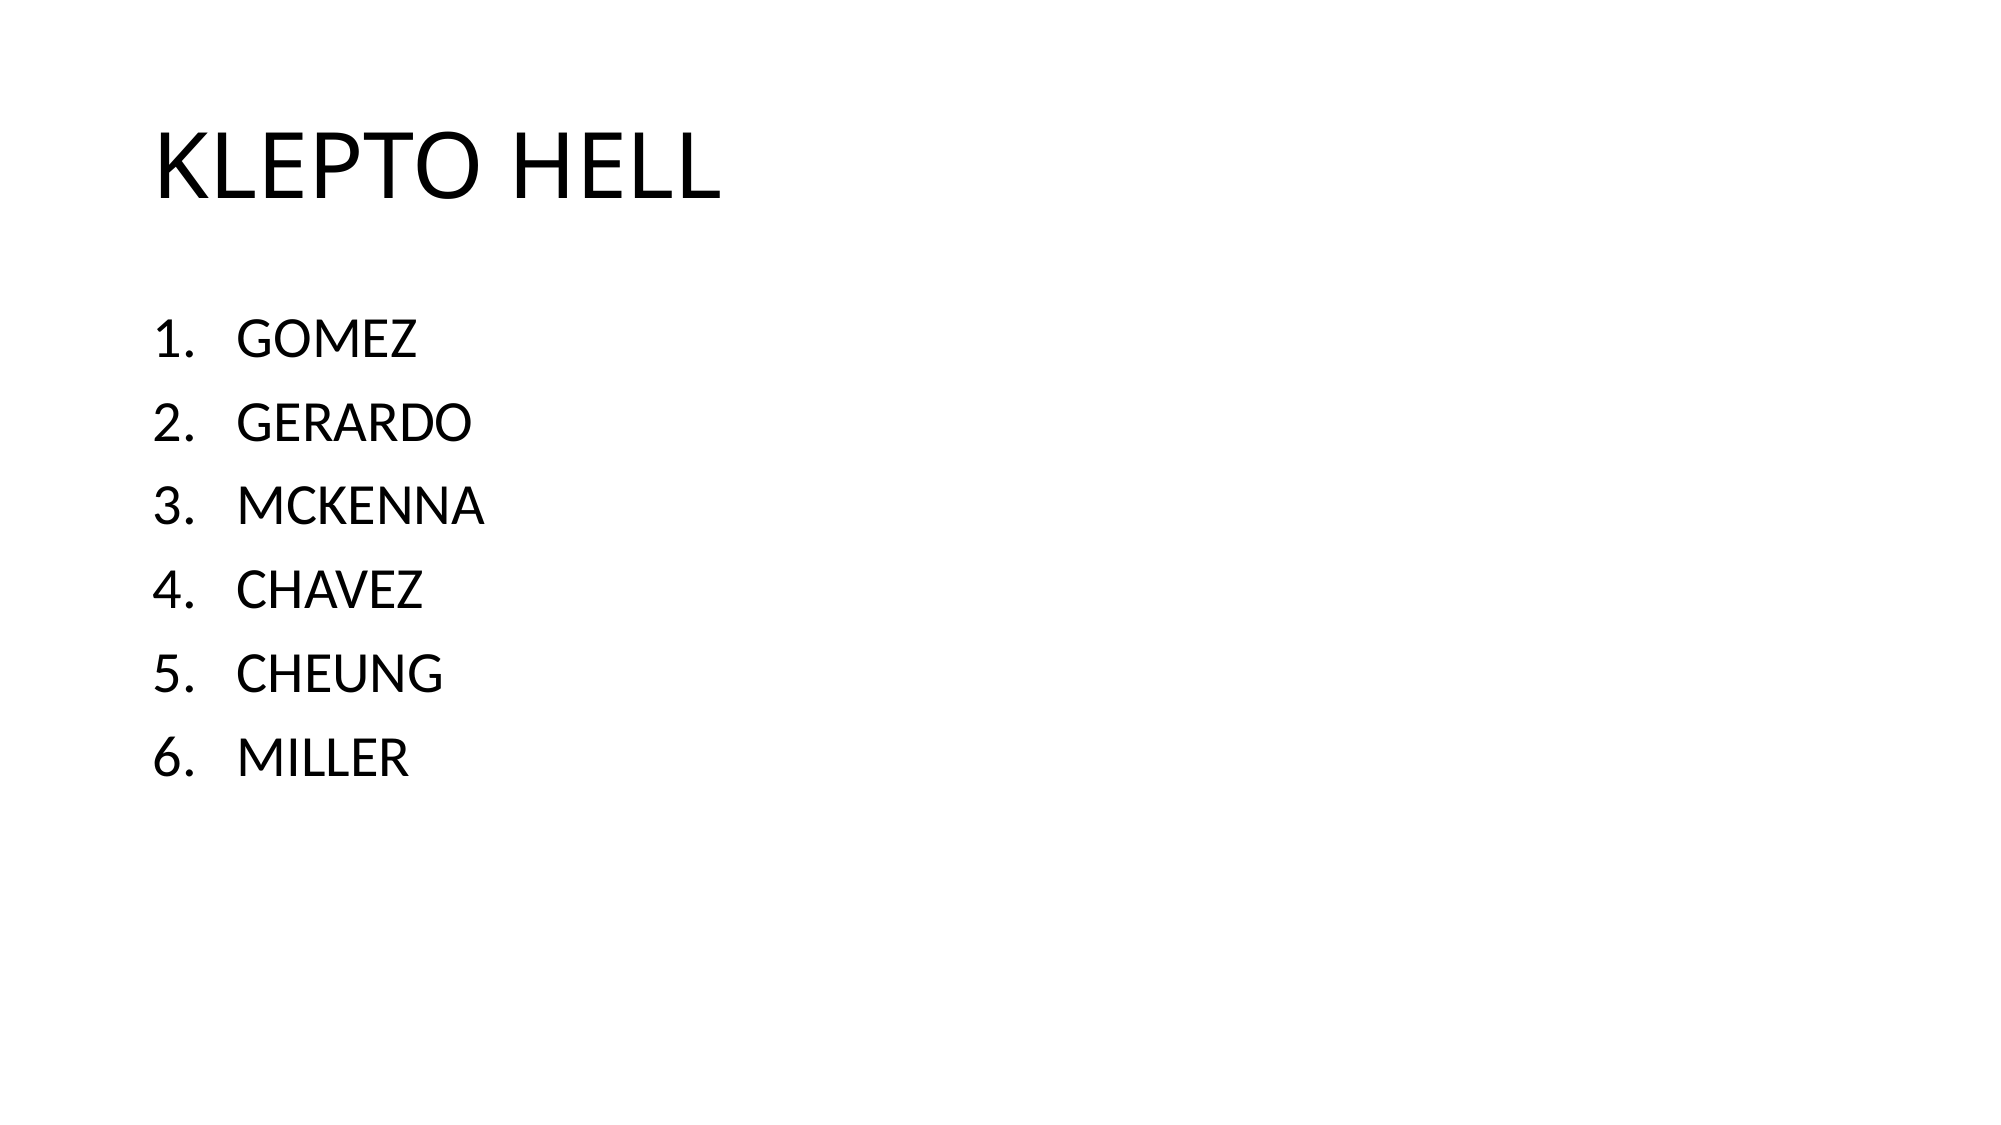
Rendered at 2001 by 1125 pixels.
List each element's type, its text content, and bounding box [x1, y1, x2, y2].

title KLEPTO HELL [137, 59, 1863, 278]
list GOMEZ GERARDO MCKENNA CHAVEZ CHEUNG MILLER [137, 299, 1863, 1014]
